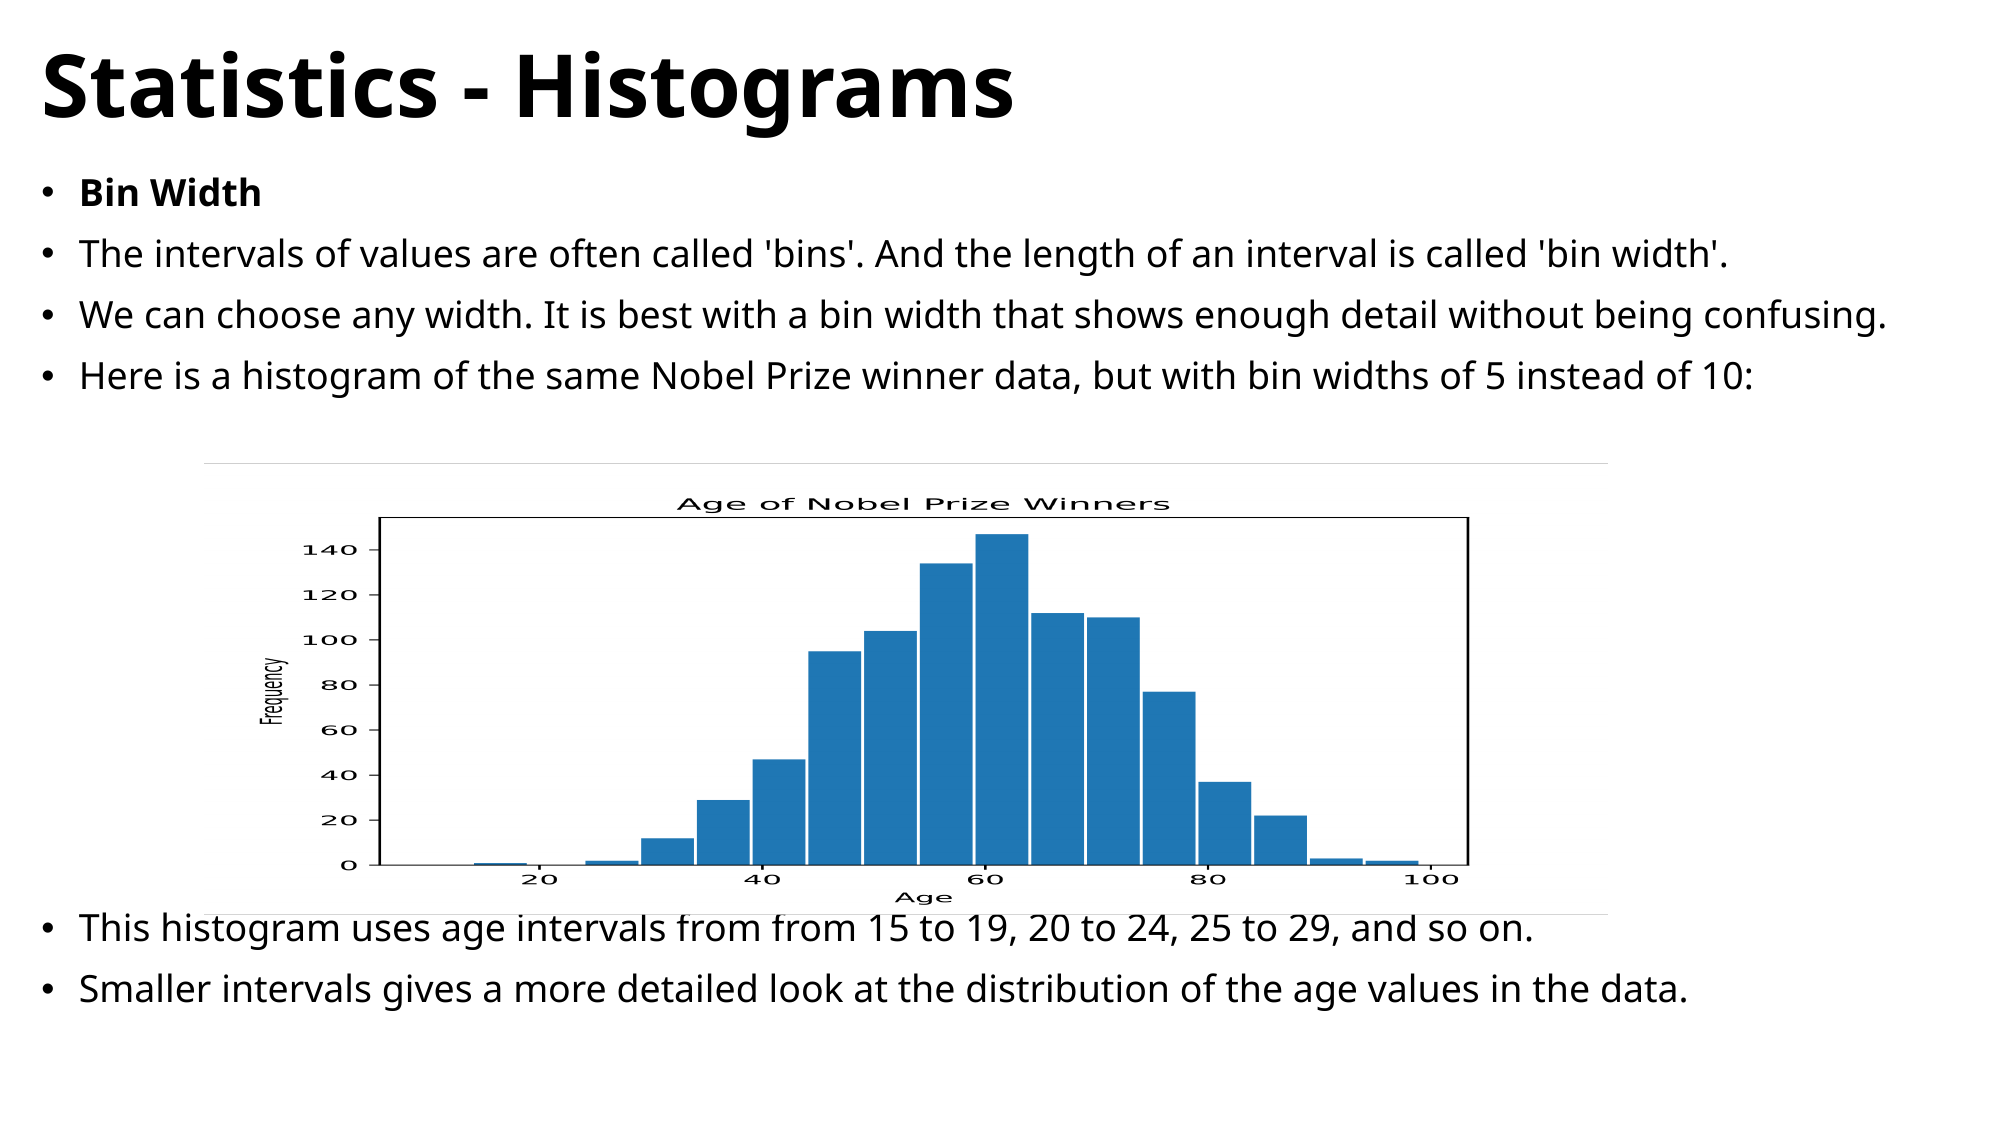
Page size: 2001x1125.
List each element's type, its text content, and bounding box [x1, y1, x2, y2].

picture [204, 463, 1608, 915]
list Bin Width The intervals of values are often called 'bins'. And the length of an interval is called 'bin width'. We can choose any width. It is best with a bin width that shows enough detail without being confusing. Here is a histogram of the same Nobel Prize winner data, but with bin widths of 5 instead of 10: This histogram uses age intervals from from 15 to 19, 20 to 24, 25 to 29, and so on. Smaller intervals gives a more detailed look at the distribution of the age values in the data. [26, 166, 1974, 1105]
title Statistics - Histograms [26, 34, 1974, 145]
